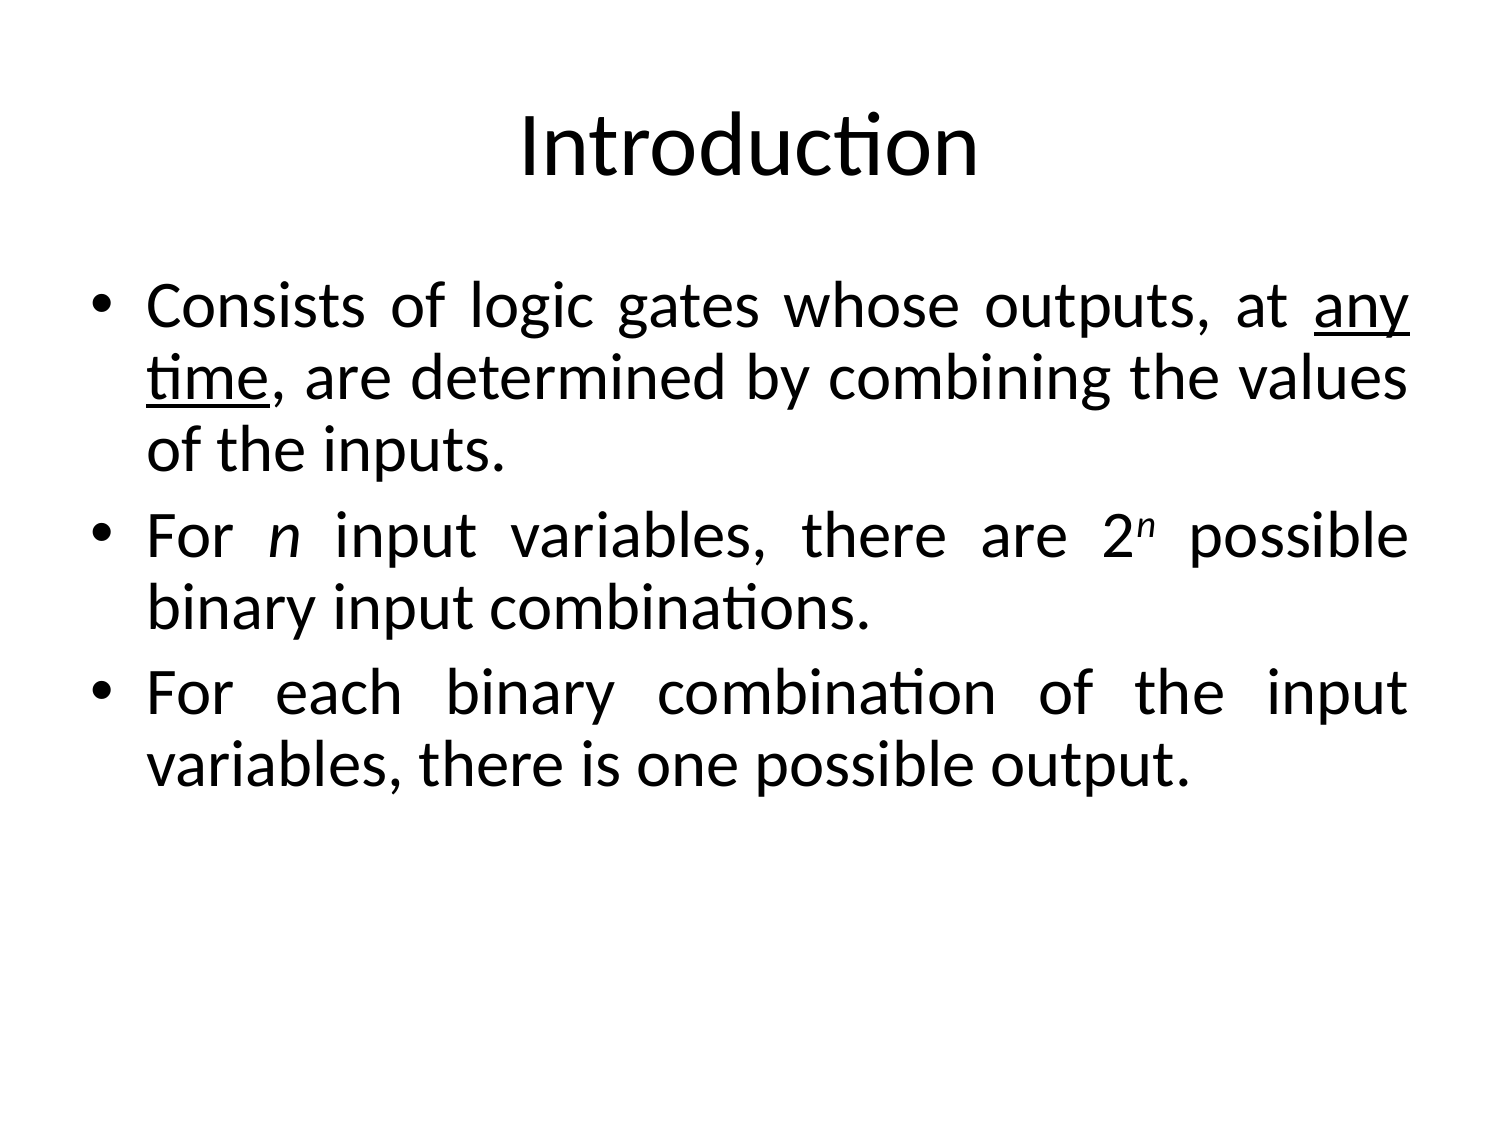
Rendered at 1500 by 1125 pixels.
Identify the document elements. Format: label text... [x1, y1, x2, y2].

list Consists of logic gates whose outputs, at any time, are determined by combining the values of the inputs. For n input variables, there are 2n possible binary input combinations. For each binary combination of the input variables, there is one possible output. [75, 262, 1425, 1005]
title Introduction [75, 45, 1425, 233]
